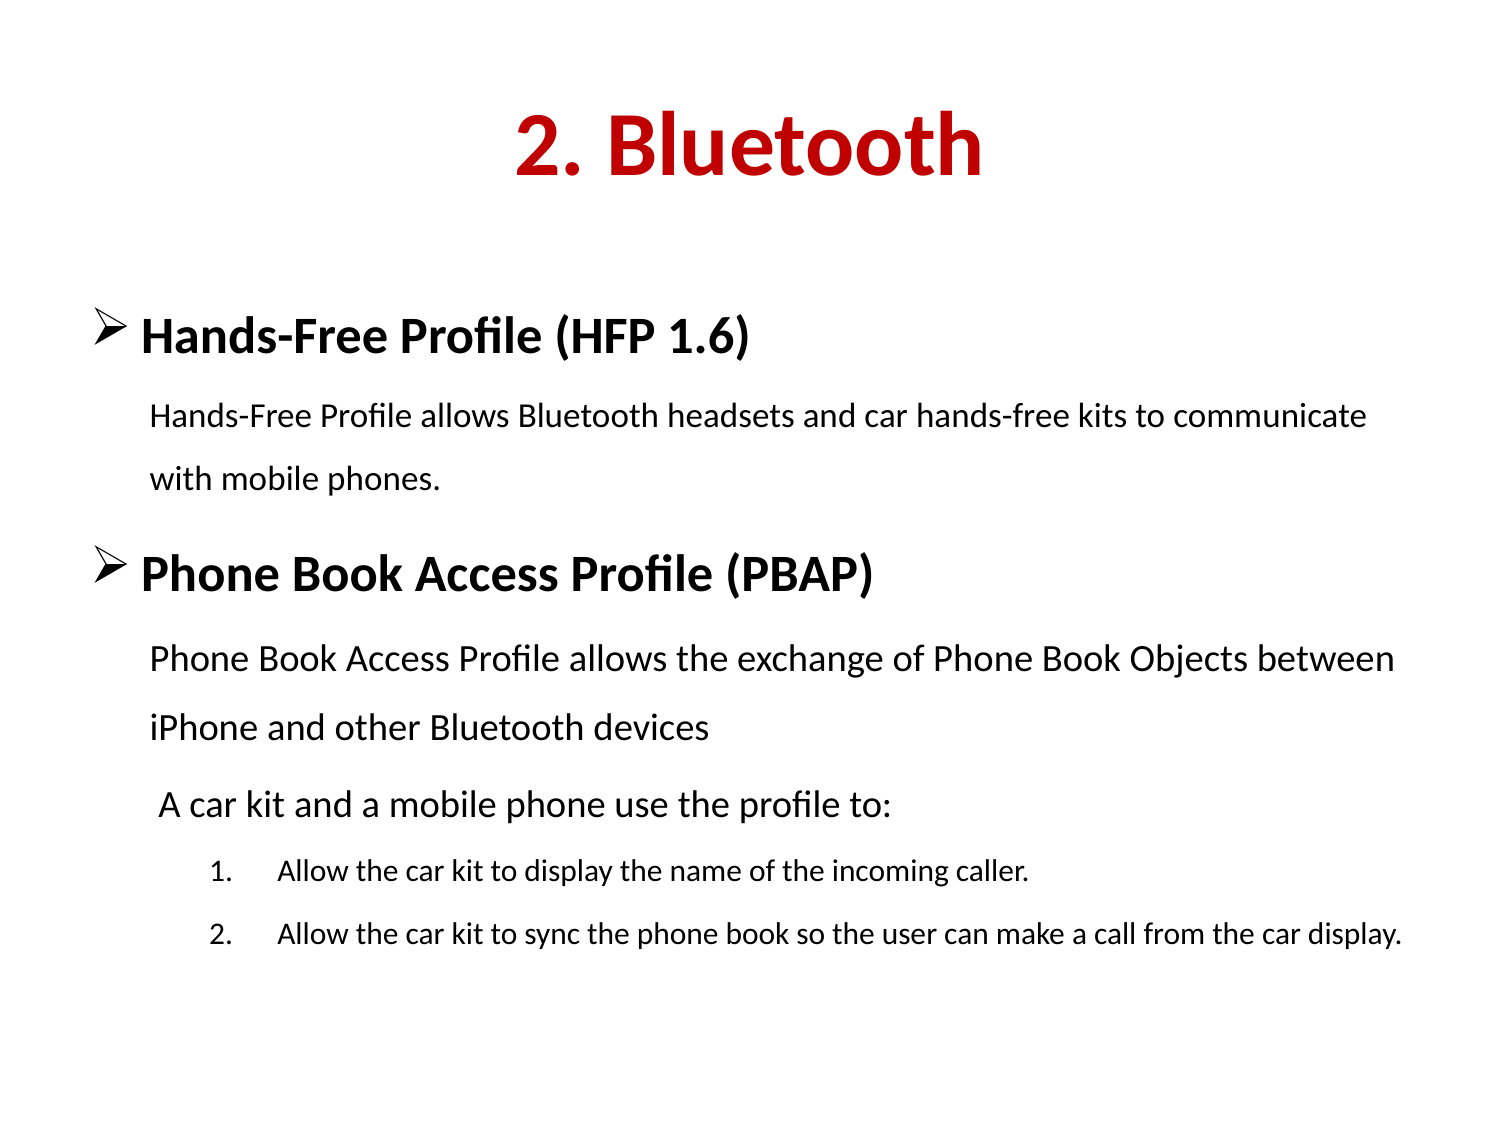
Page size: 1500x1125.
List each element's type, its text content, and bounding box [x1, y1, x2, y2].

title 2. Bluetooth [75, 45, 1425, 233]
list Hands-Free Profile (HFP 1.6) Hands-Free Profile allows Bluetooth headsets and car hands-free kits to communicate with mobile phones. Phone Book Access Profile (PBAP) Phone Book Access Profile allows the exchange of Phone Book Objects between iPhone and other Bluetooth devices A car kit and a mobile phone use the profile to: Allow the car kit to display the name of the incoming caller. Allow the car kit to sync the phone book so the user can make a call from the car display. [75, 262, 1425, 1005]
